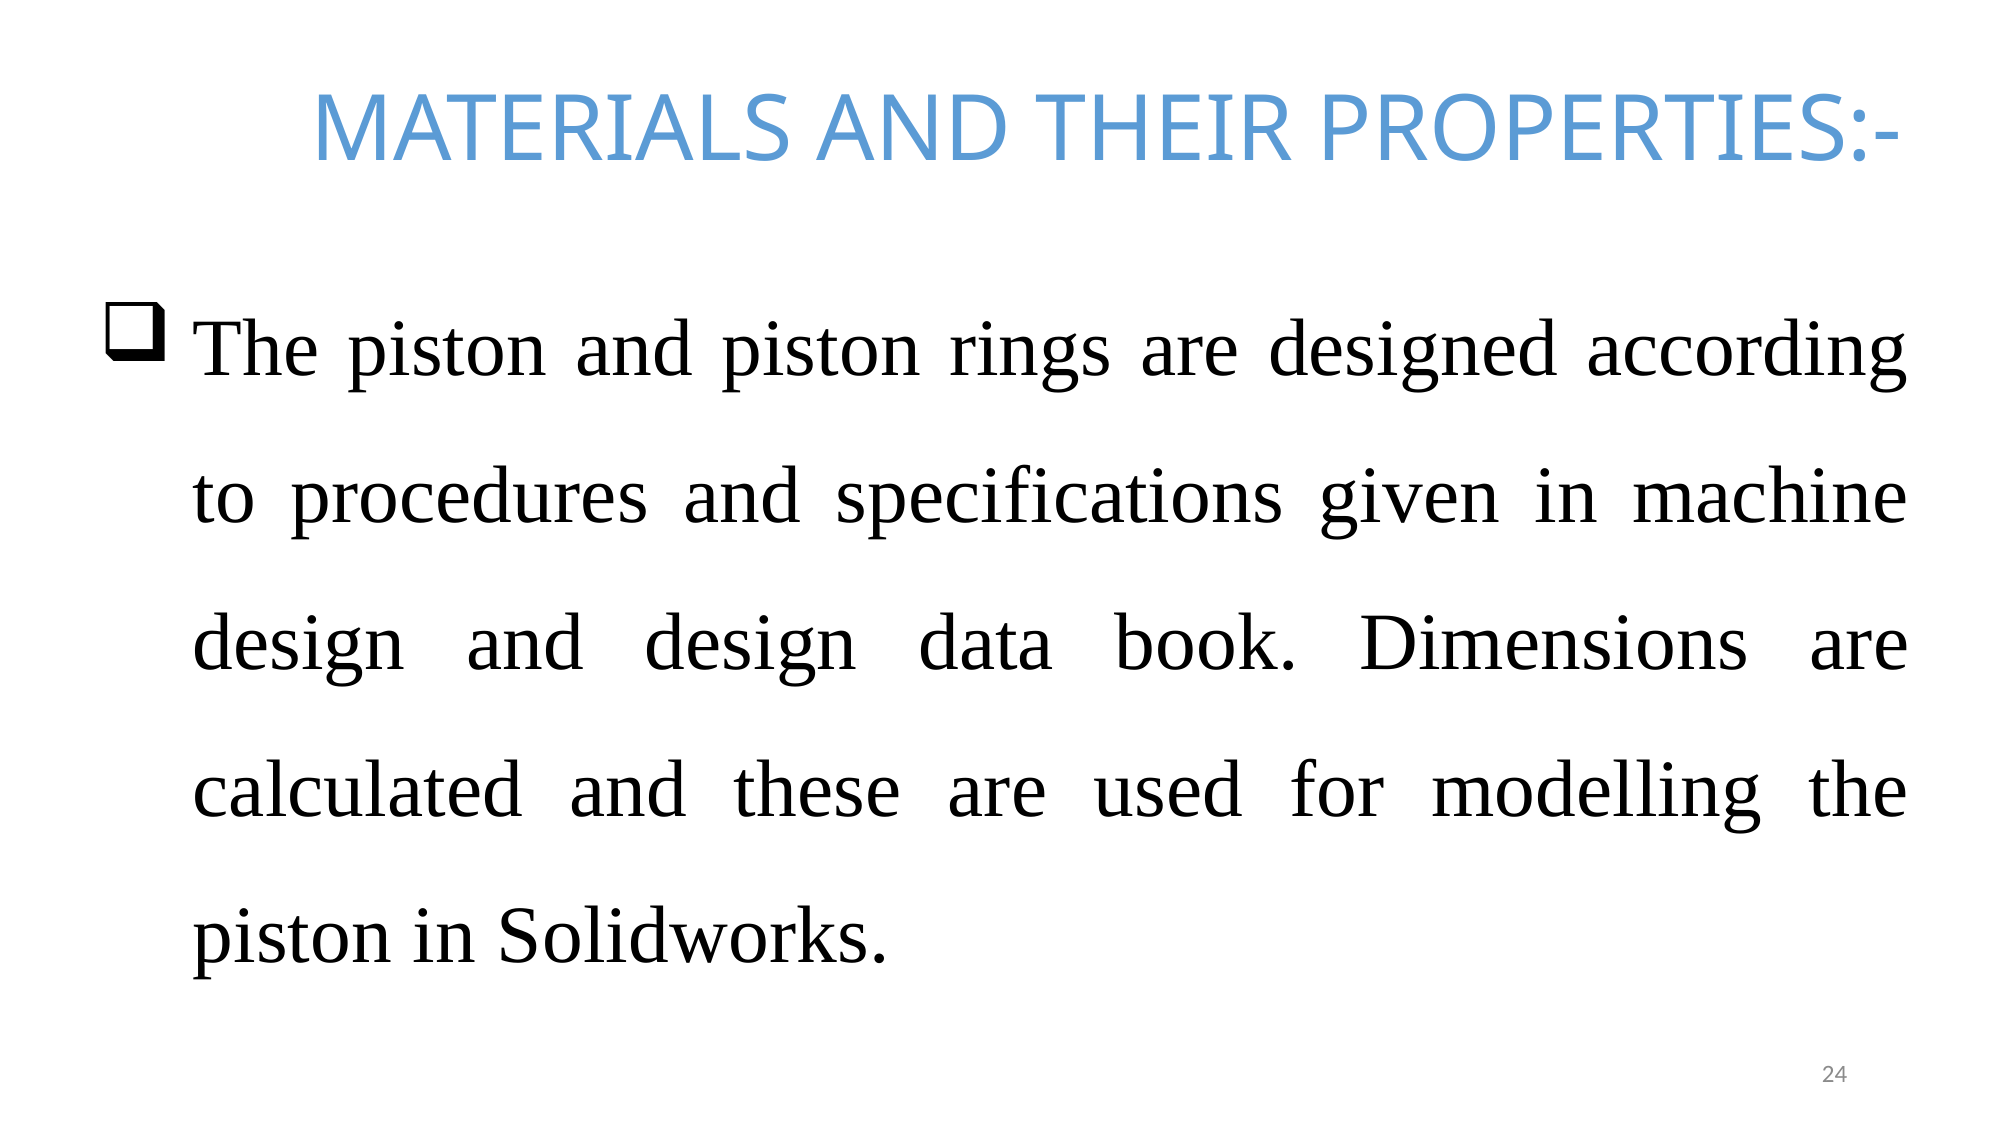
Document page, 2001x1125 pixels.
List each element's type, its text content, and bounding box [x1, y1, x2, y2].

title The piston and piston rings are designed according to procedures and specifications given in machine design and design data book. Dimensions are calculated and these are used for modelling the piston in Solidworks. [85, 236, 1928, 988]
text_box MATERIALS AND THEIR PROPERTIES:- [295, 61, 1918, 187]
slide_number 24 [1412, 1042, 1863, 1103]
